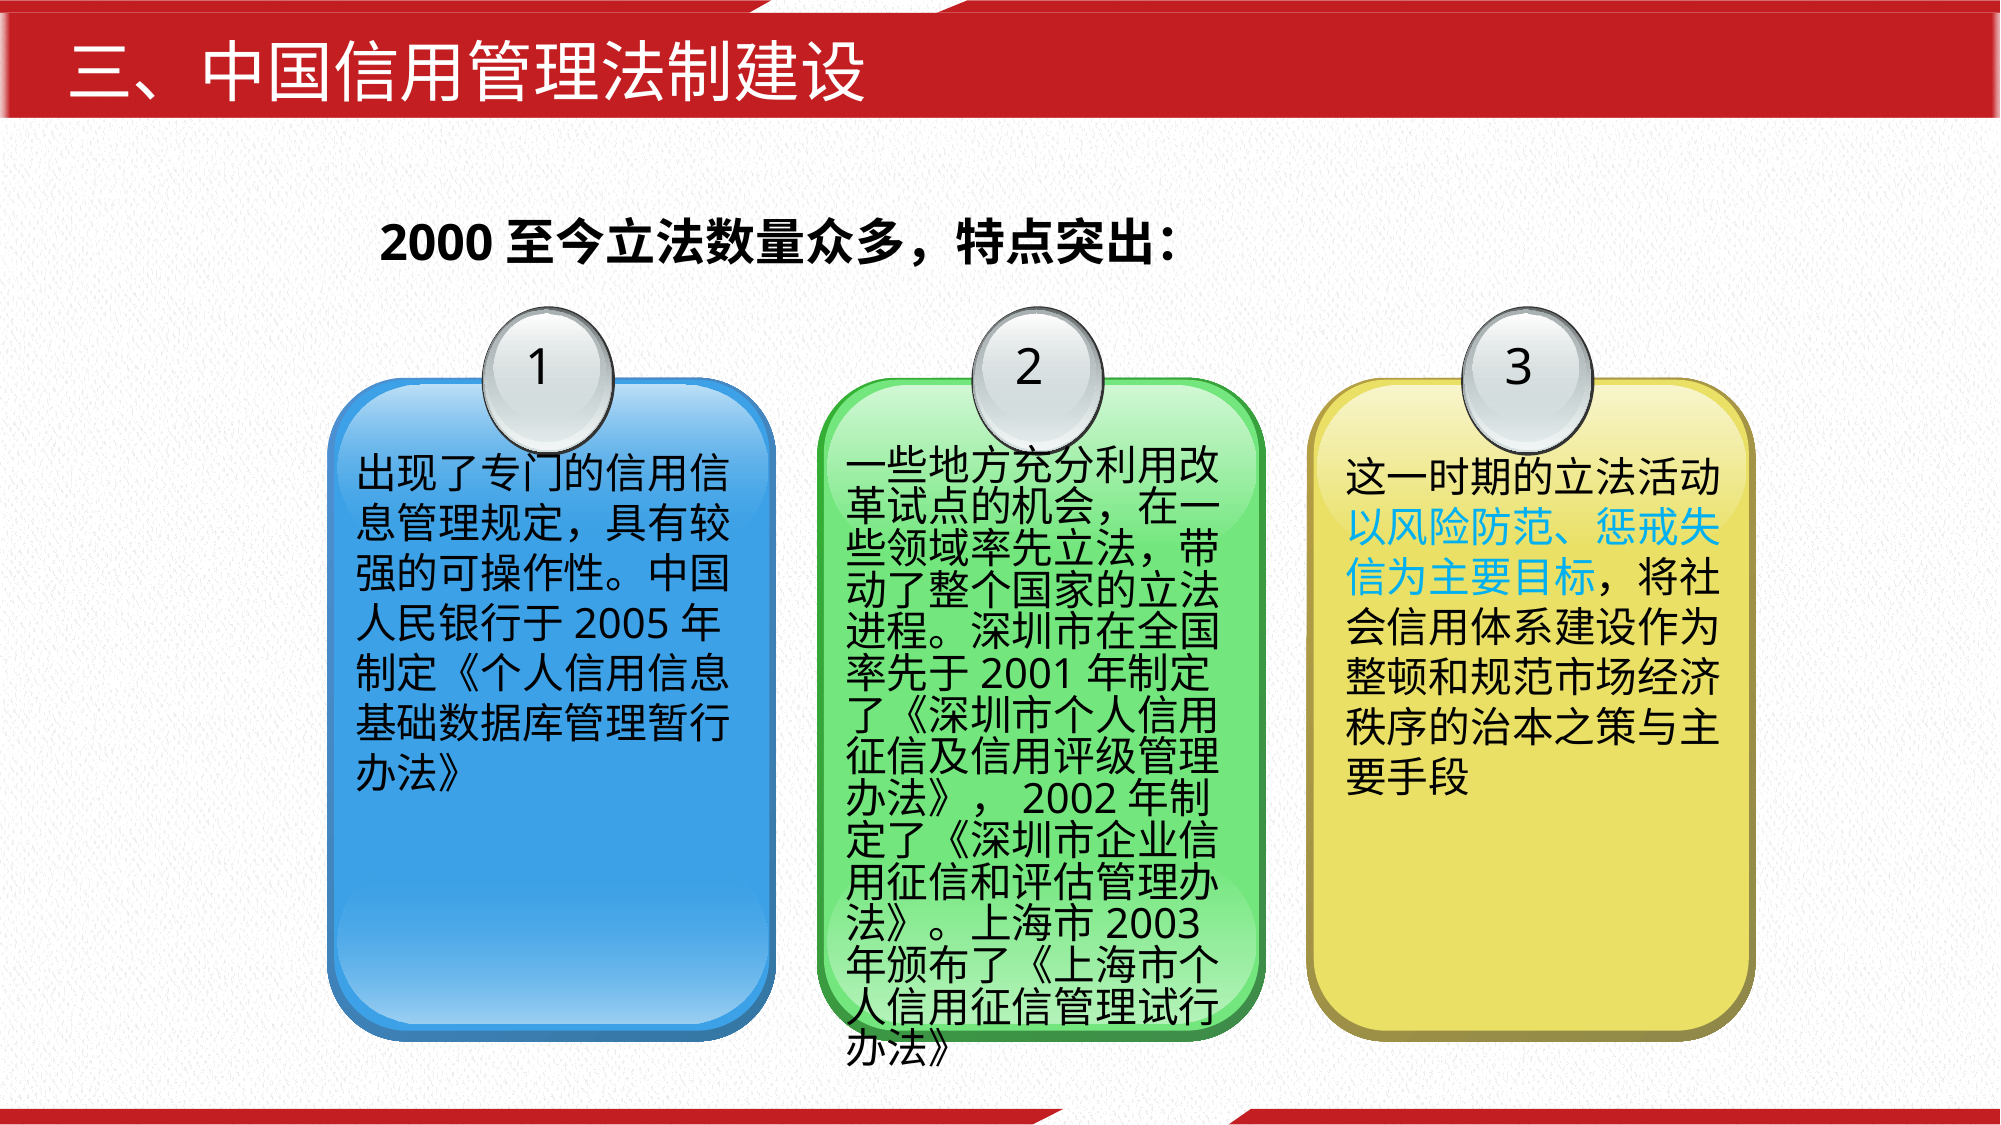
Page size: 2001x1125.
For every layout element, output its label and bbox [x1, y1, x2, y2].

text_box [0, 118, 2000, 1125]
text_box [327, 173, 1757, 1044]
text_box [0, 0, 2000, 12]
picture [0, 12, 2000, 118]
